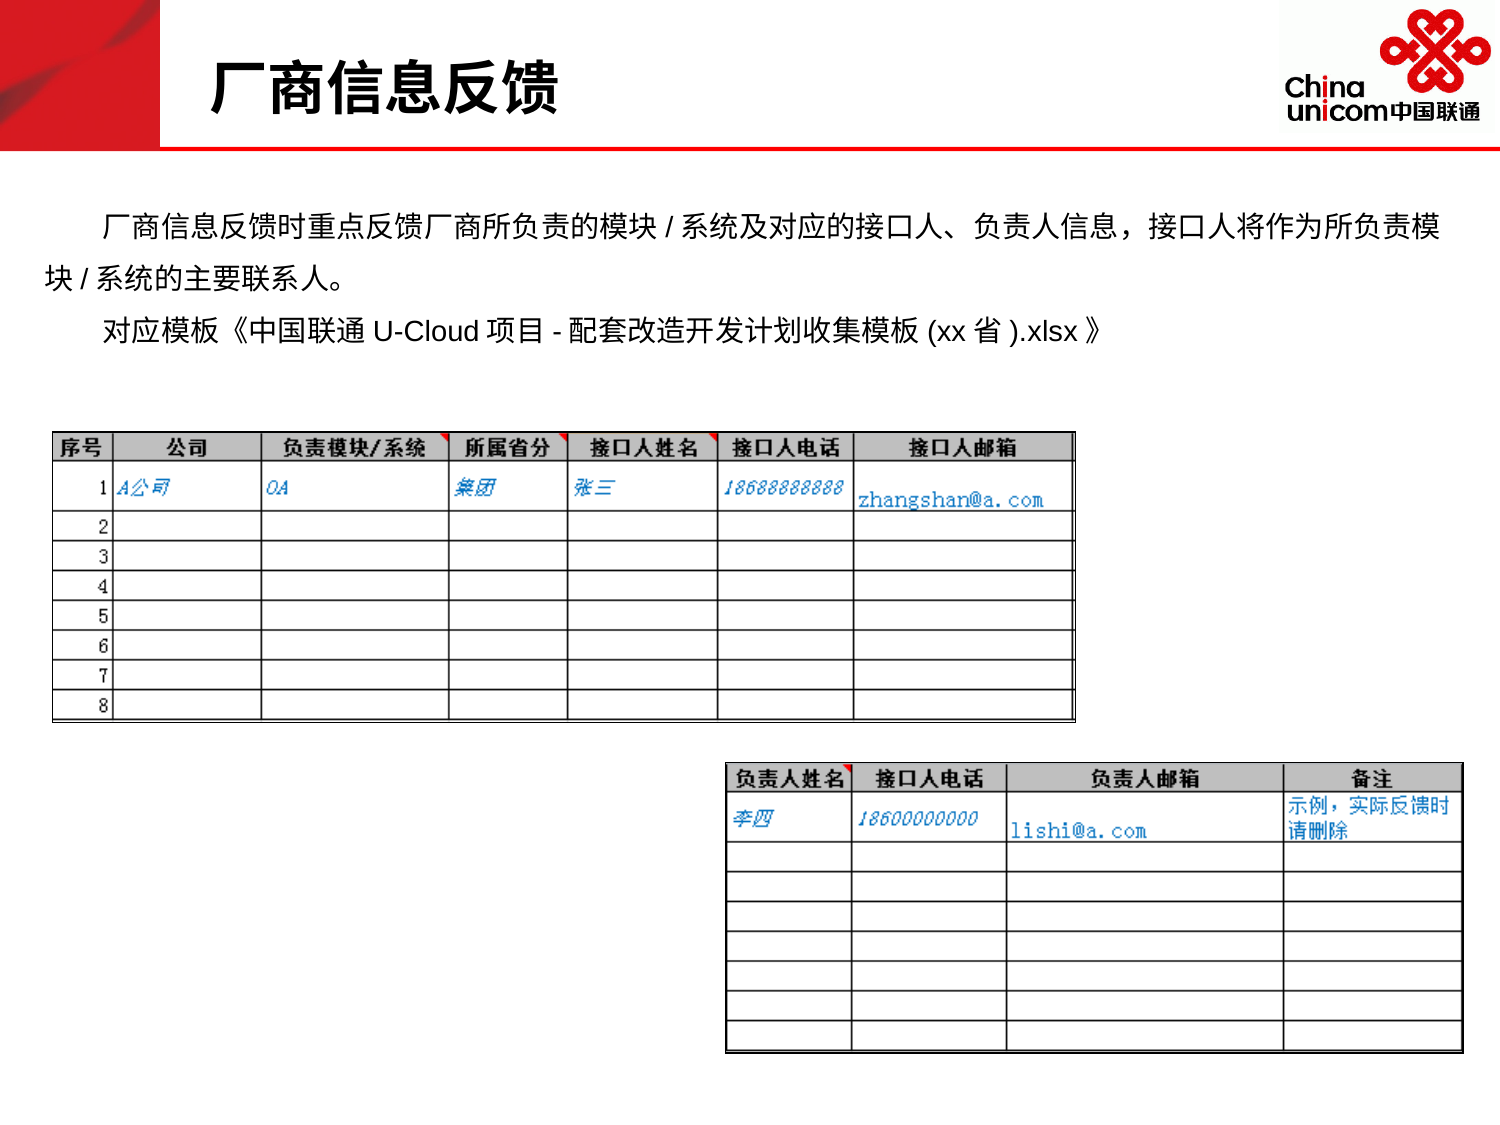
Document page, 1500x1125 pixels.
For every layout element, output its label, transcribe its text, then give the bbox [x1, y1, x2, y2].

picture [0, 0, 160, 151]
picture [1279, 0, 1495, 133]
picture [52, 432, 1076, 722]
picture [726, 763, 1463, 1053]
text_box 厂商信息反馈时重点反馈厂商所负责的模块/系统及对应的接口人、负责人信息，接口人将作为所负责模块/系统的主要联系人。 对应模板《中国联通U-Cloud项目-配套改造开发计划收集模板(xx省).xlsx》 [29, 183, 1459, 356]
title 厂商信息反馈 [194, 18, 1211, 129]
